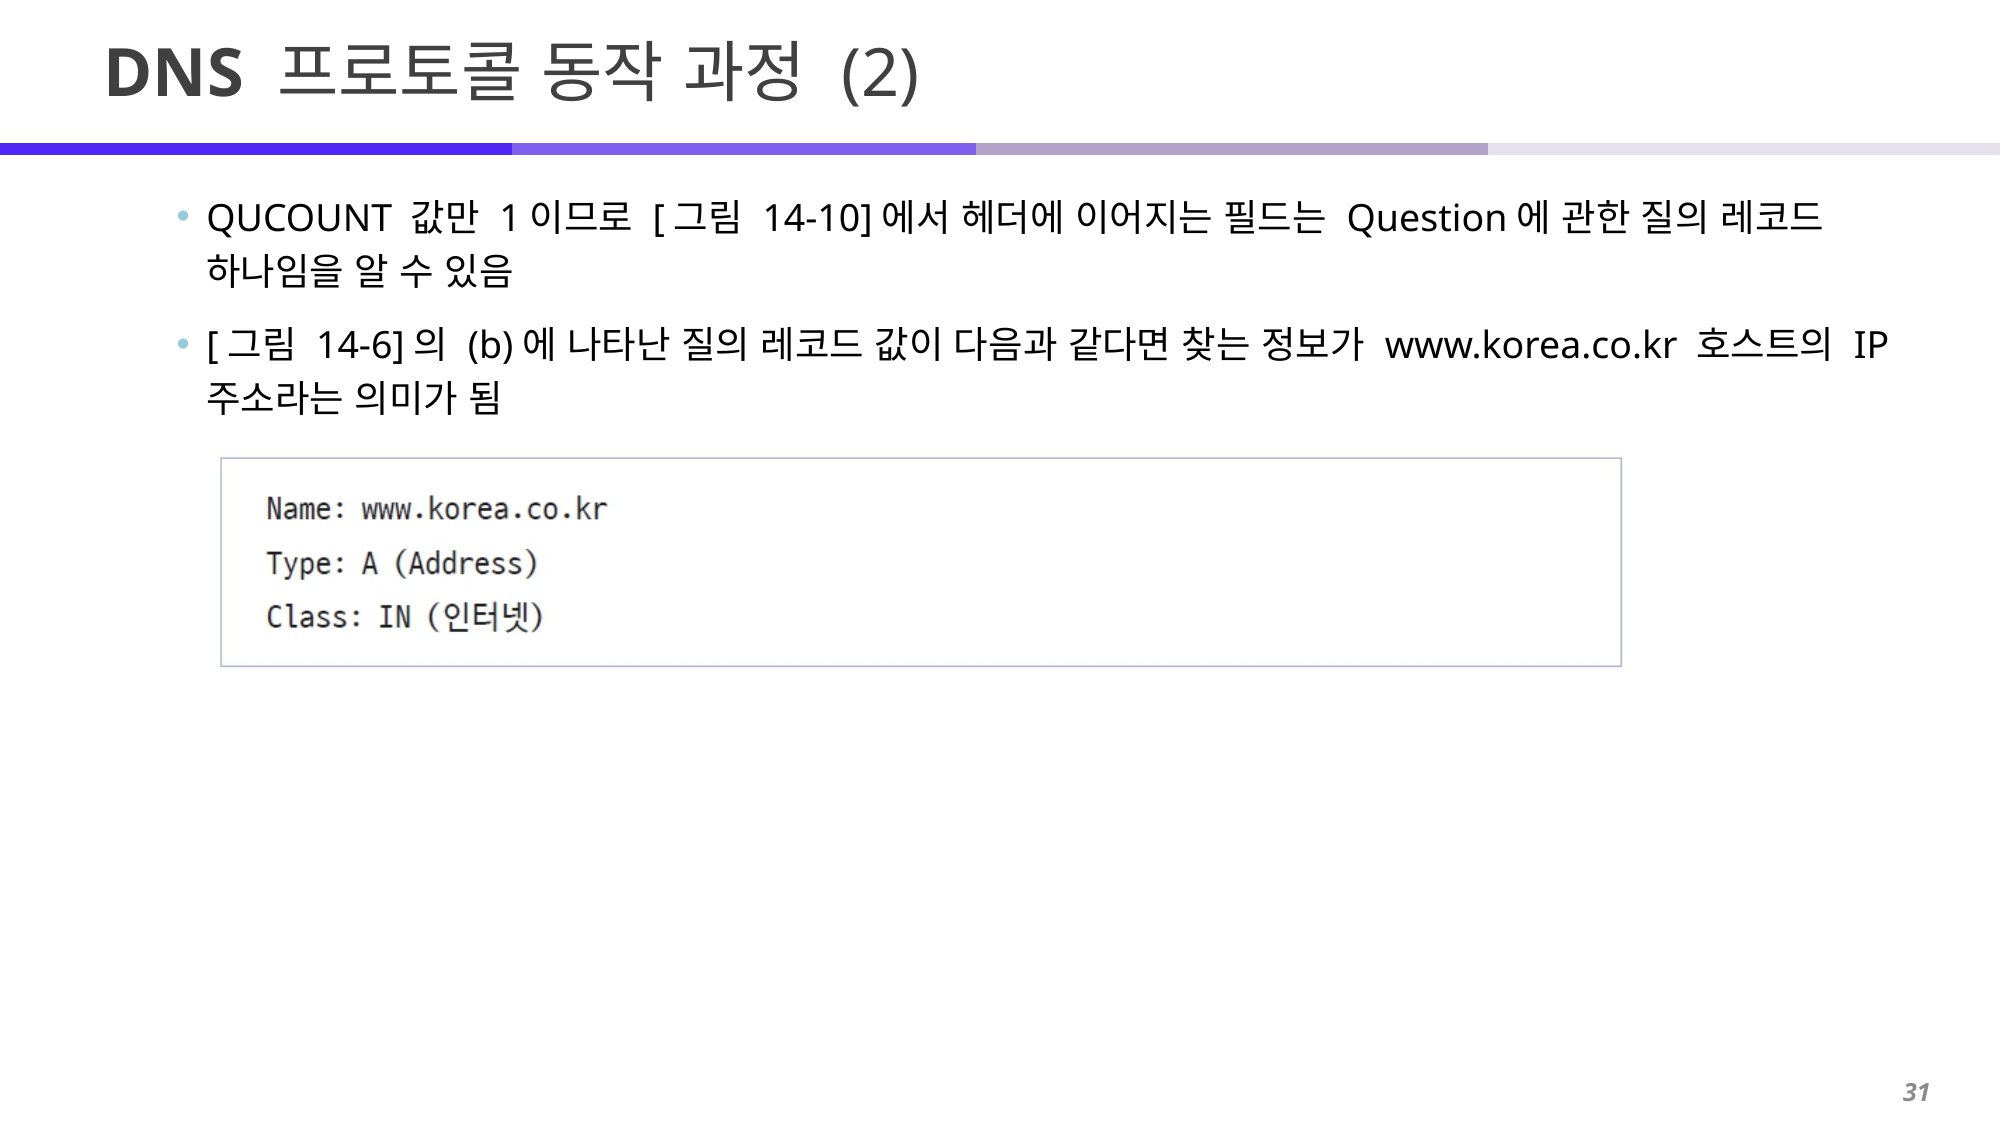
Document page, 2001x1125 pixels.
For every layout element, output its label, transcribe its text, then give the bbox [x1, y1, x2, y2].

picture [215, 452, 1626, 671]
title DNS 프로토콜 동작 과정 (2) [88, 18, 1920, 122]
list QUCOUNT 값만 1이므로 [그림 14-10]에서 헤더에 이어지는 필드는 Question에 관한 질의 레코드 하나임을 알 수 있음 [그림 14-6]의 (b)에 나타난 질의 레코드 값이 다음과 같다면 찾는 정보가 www.korea.co.kr 호스트의 IP 주소라는 의미가 됨 [88, 176, 1920, 1083]
